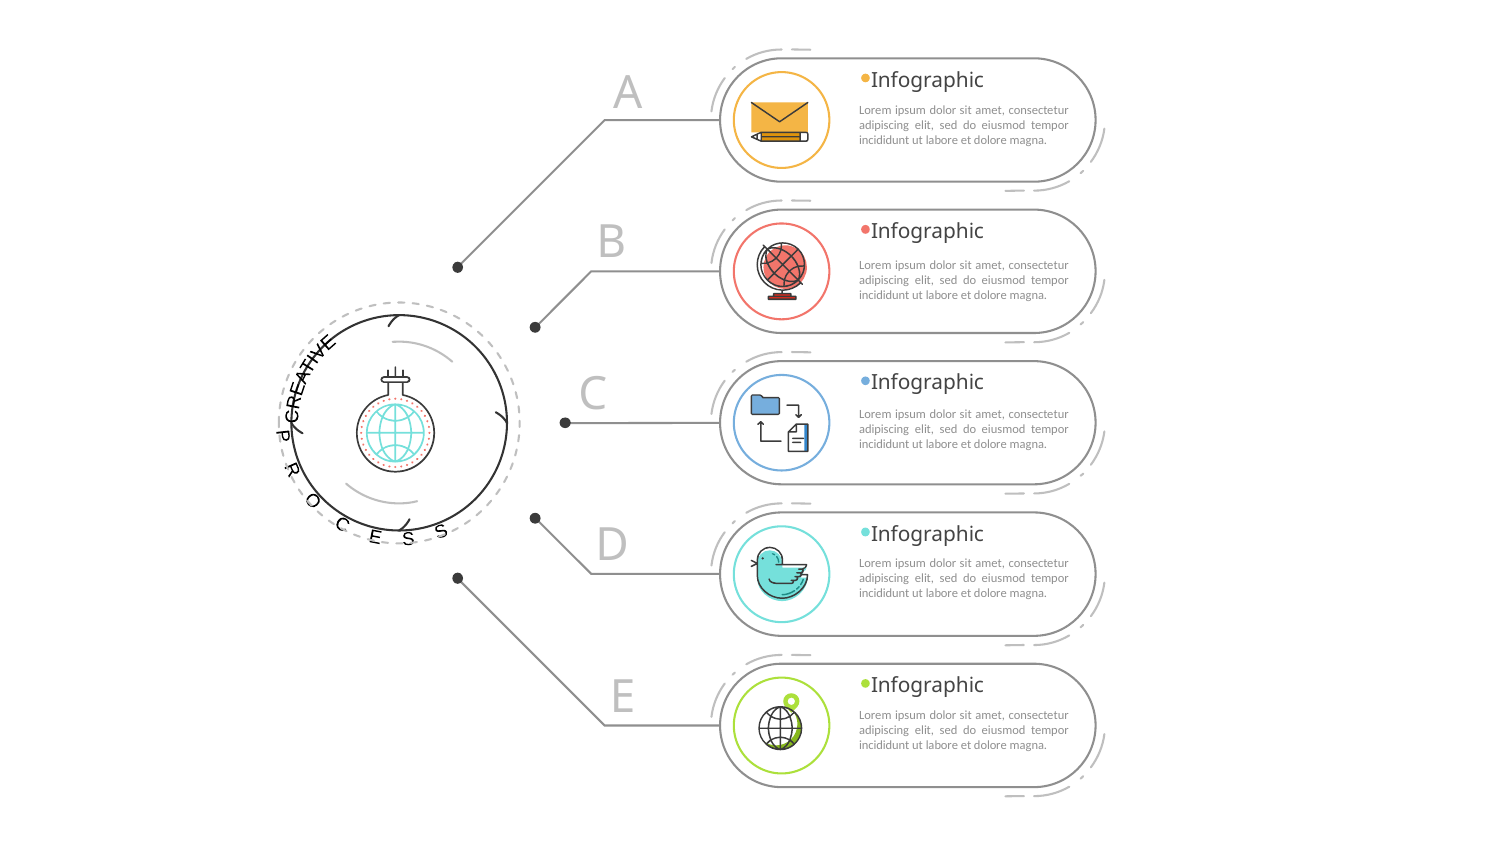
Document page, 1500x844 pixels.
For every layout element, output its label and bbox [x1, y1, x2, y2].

text_box [708, 58, 1096, 200]
text_box [281, 305, 517, 541]
text_box [711, 200, 1105, 343]
text_box [708, 572, 1096, 654]
text_box [529, 209, 706, 334]
text_box [452, 58, 710, 274]
text_box [559, 360, 706, 485]
text_box [529, 512, 706, 570]
text_box [844, 671, 1084, 761]
text_box [844, 217, 1084, 311]
text_box [380, 300, 429, 304]
text_box [750, 101, 809, 143]
text_box [844, 65, 1084, 156]
text_box [711, 351, 1105, 494]
text_box [756, 241, 808, 301]
text_box [758, 692, 803, 751]
text_box [844, 368, 1084, 460]
text_box [452, 572, 710, 788]
text_box [844, 520, 1084, 609]
text_box [750, 393, 809, 453]
text_box [711, 503, 1105, 646]
text_box [711, 654, 1105, 797]
text_box [711, 49, 1105, 192]
text_box [355, 366, 436, 473]
text_box [750, 546, 809, 602]
